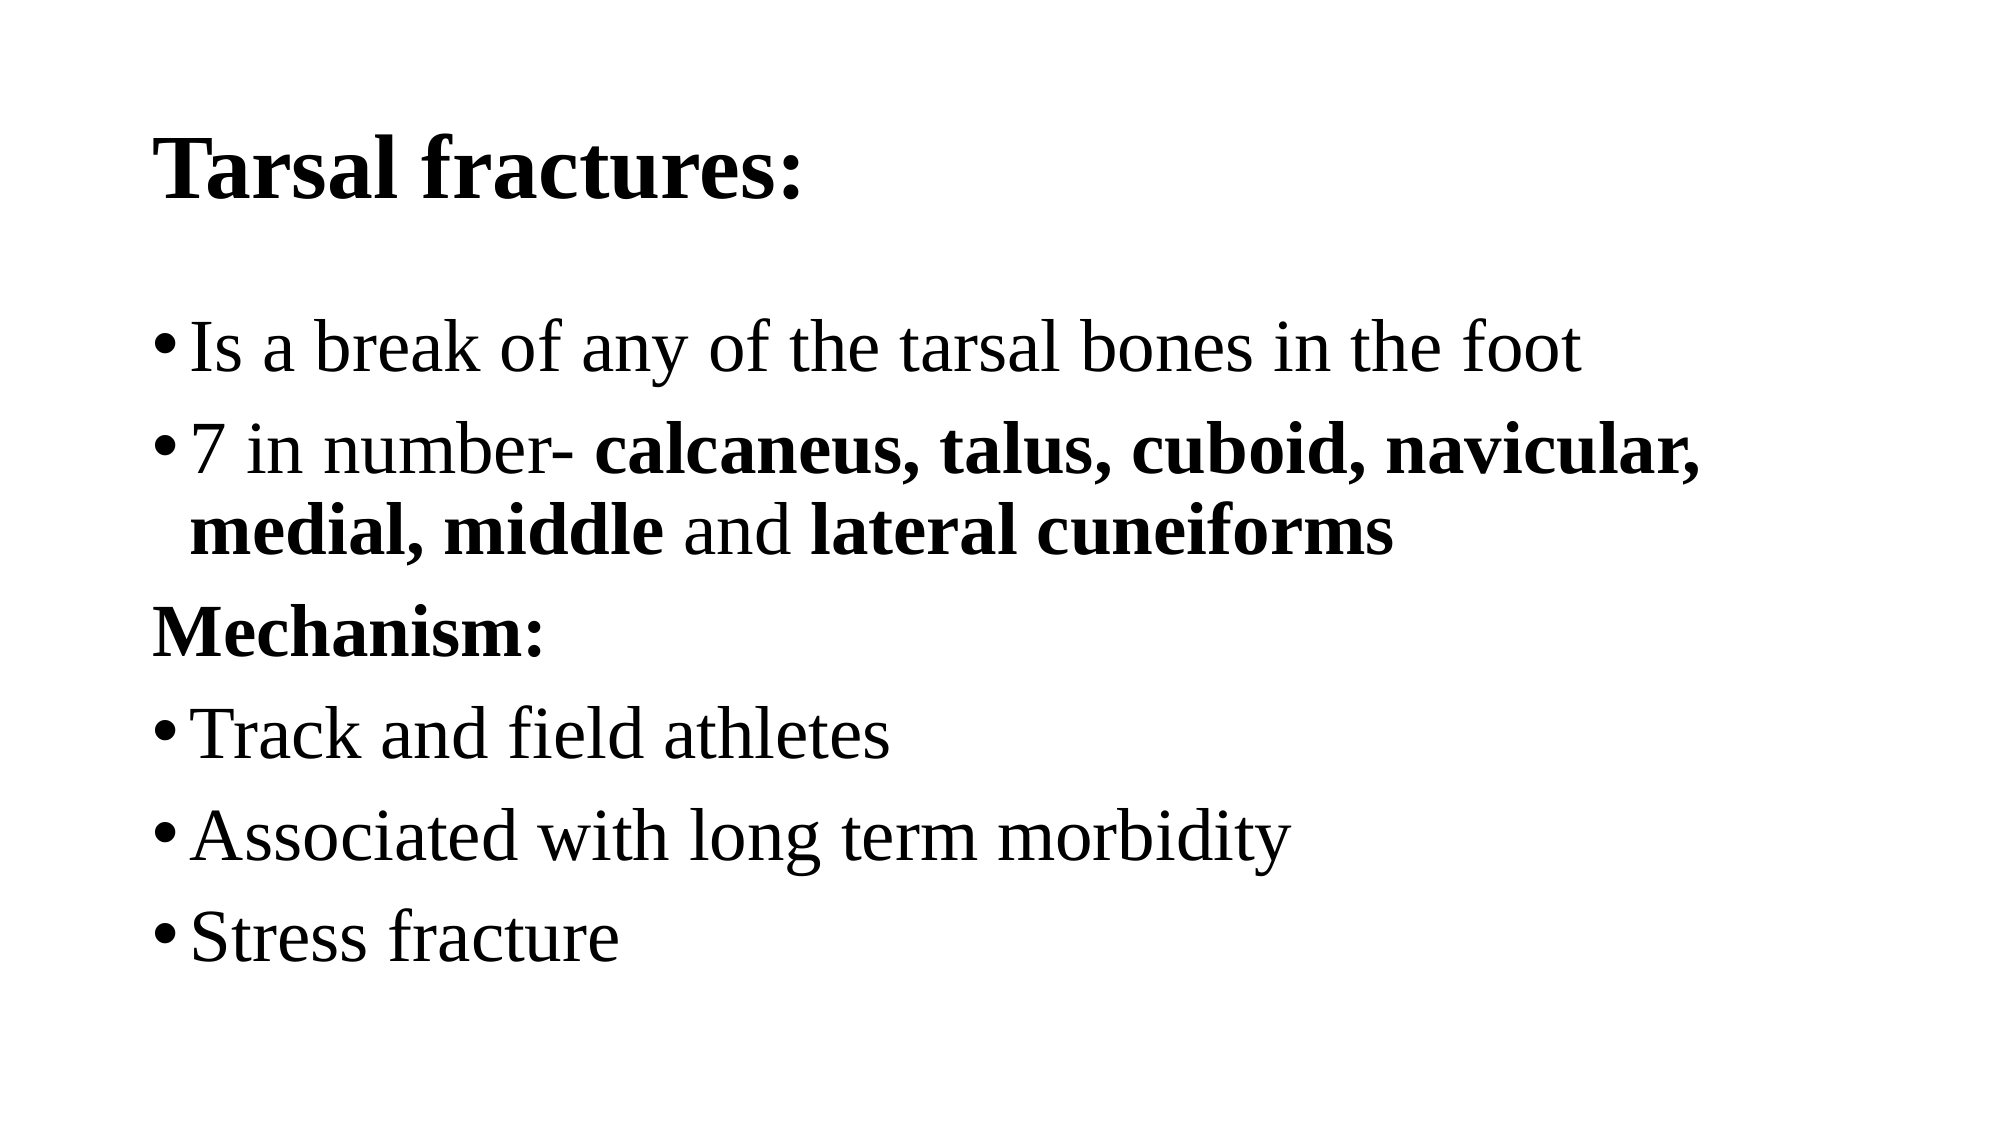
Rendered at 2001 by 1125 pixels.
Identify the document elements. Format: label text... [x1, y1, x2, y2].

list Is a break of any of the tarsal bones in the foot 7 in number- calcaneus, talus, cuboid, navicular, medial, middle and lateral cuneiforms Mechanism: Track and field athletes Associated with long term morbidity Stress fracture [137, 299, 1863, 1125]
title Tarsal fractures: [137, 59, 1863, 278]
